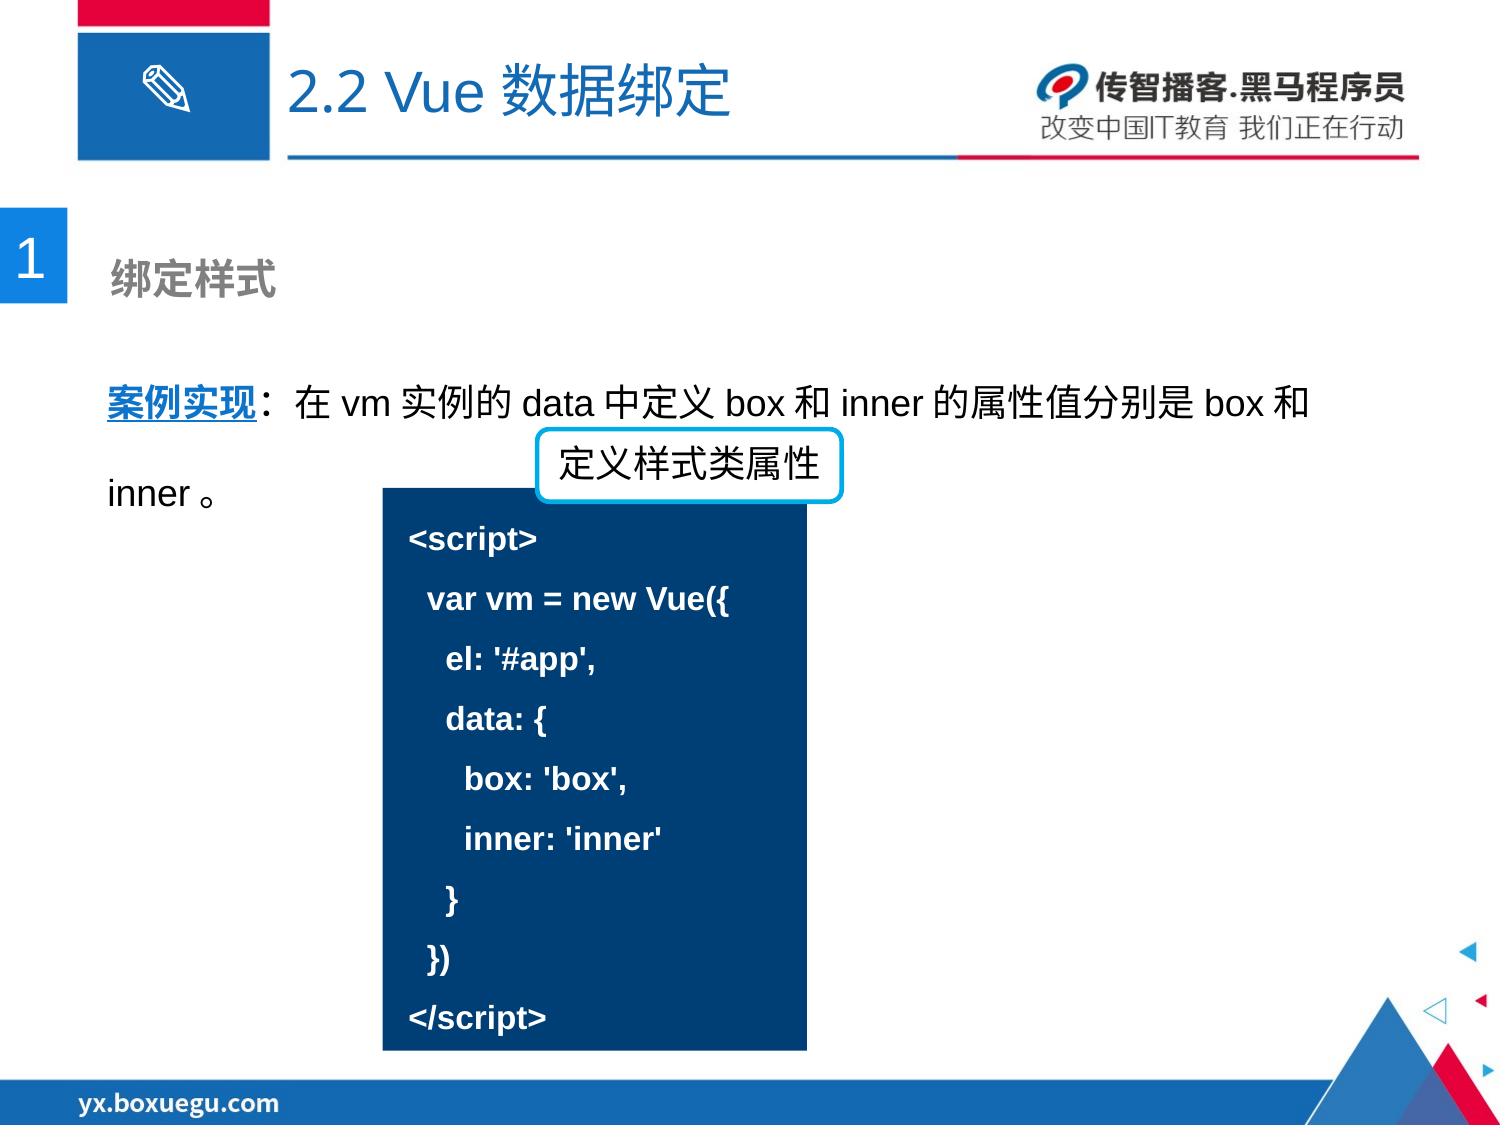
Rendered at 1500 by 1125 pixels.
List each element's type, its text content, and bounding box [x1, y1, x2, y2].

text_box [0, 207, 68, 304]
picture [0, 0, 1500, 1125]
text_box 绑定样式 [70, 245, 842, 310]
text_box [382, 487, 808, 1051]
text_box 案例实现：在vm实例的data中定义box和inner的属性值分别是box和inner。 [92, 326, 1390, 522]
title 2.2 Vue数据绑定 [271, 25, 1046, 153]
